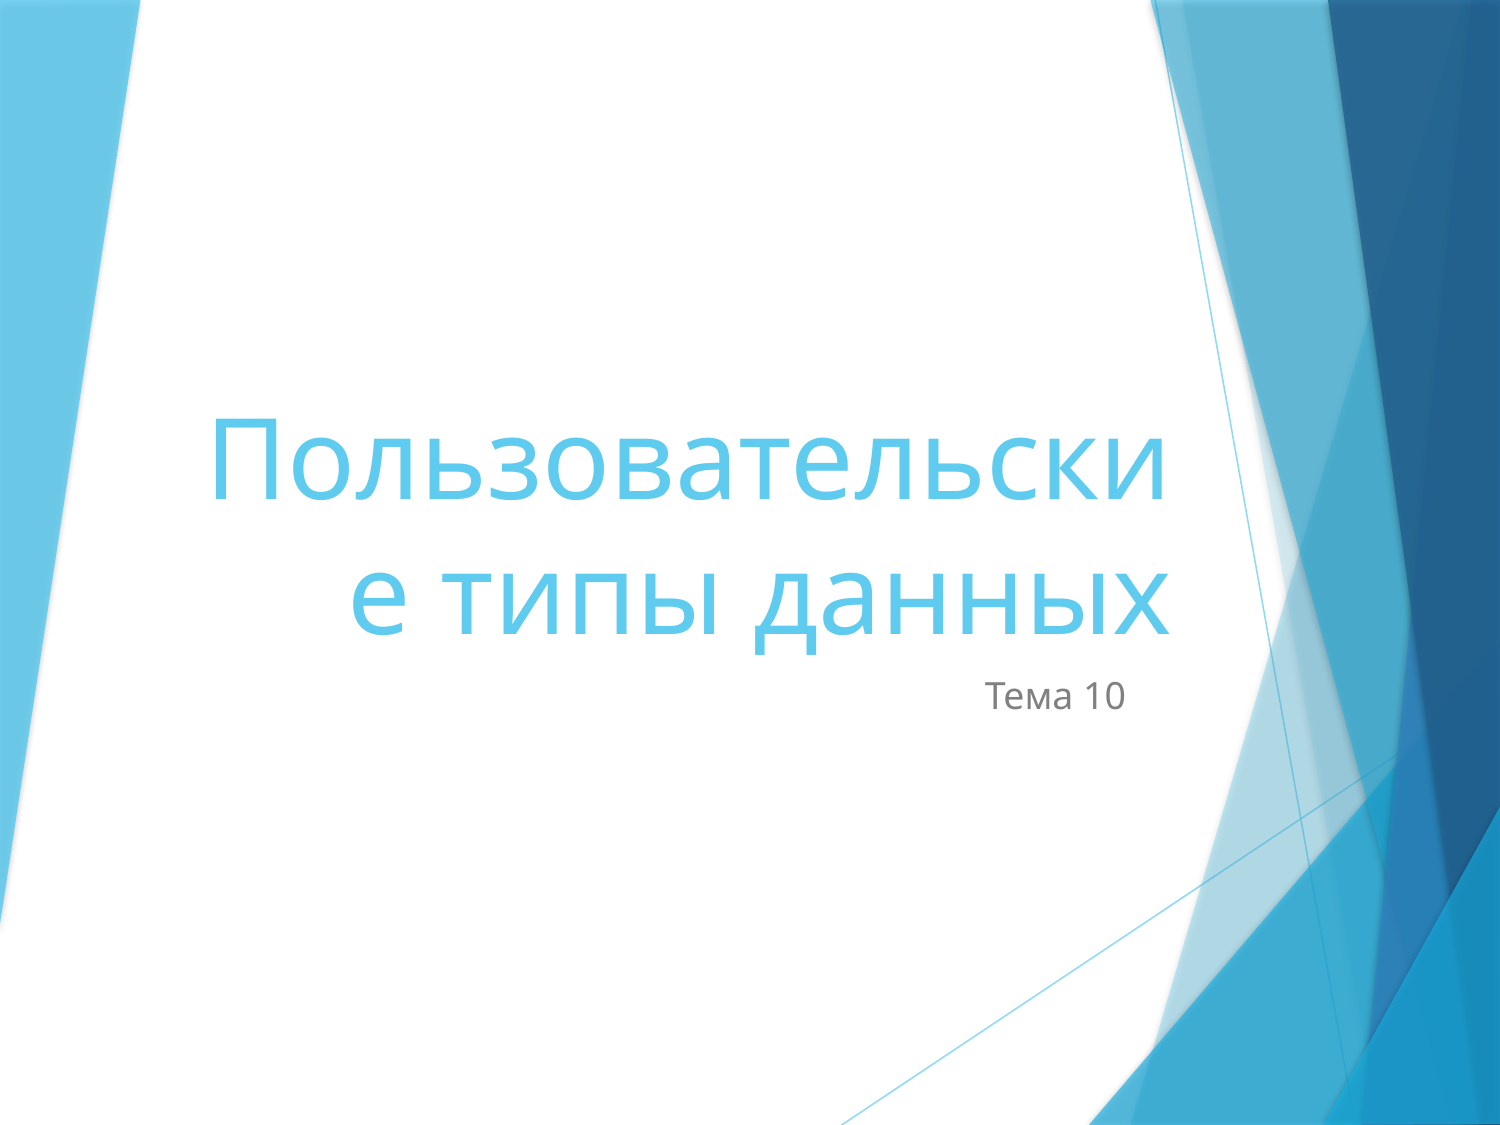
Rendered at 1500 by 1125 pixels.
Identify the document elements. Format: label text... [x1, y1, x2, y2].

title Пользовательские типы данных [185, 394, 1188, 665]
subtitle Тема 10 [185, 664, 1142, 845]
